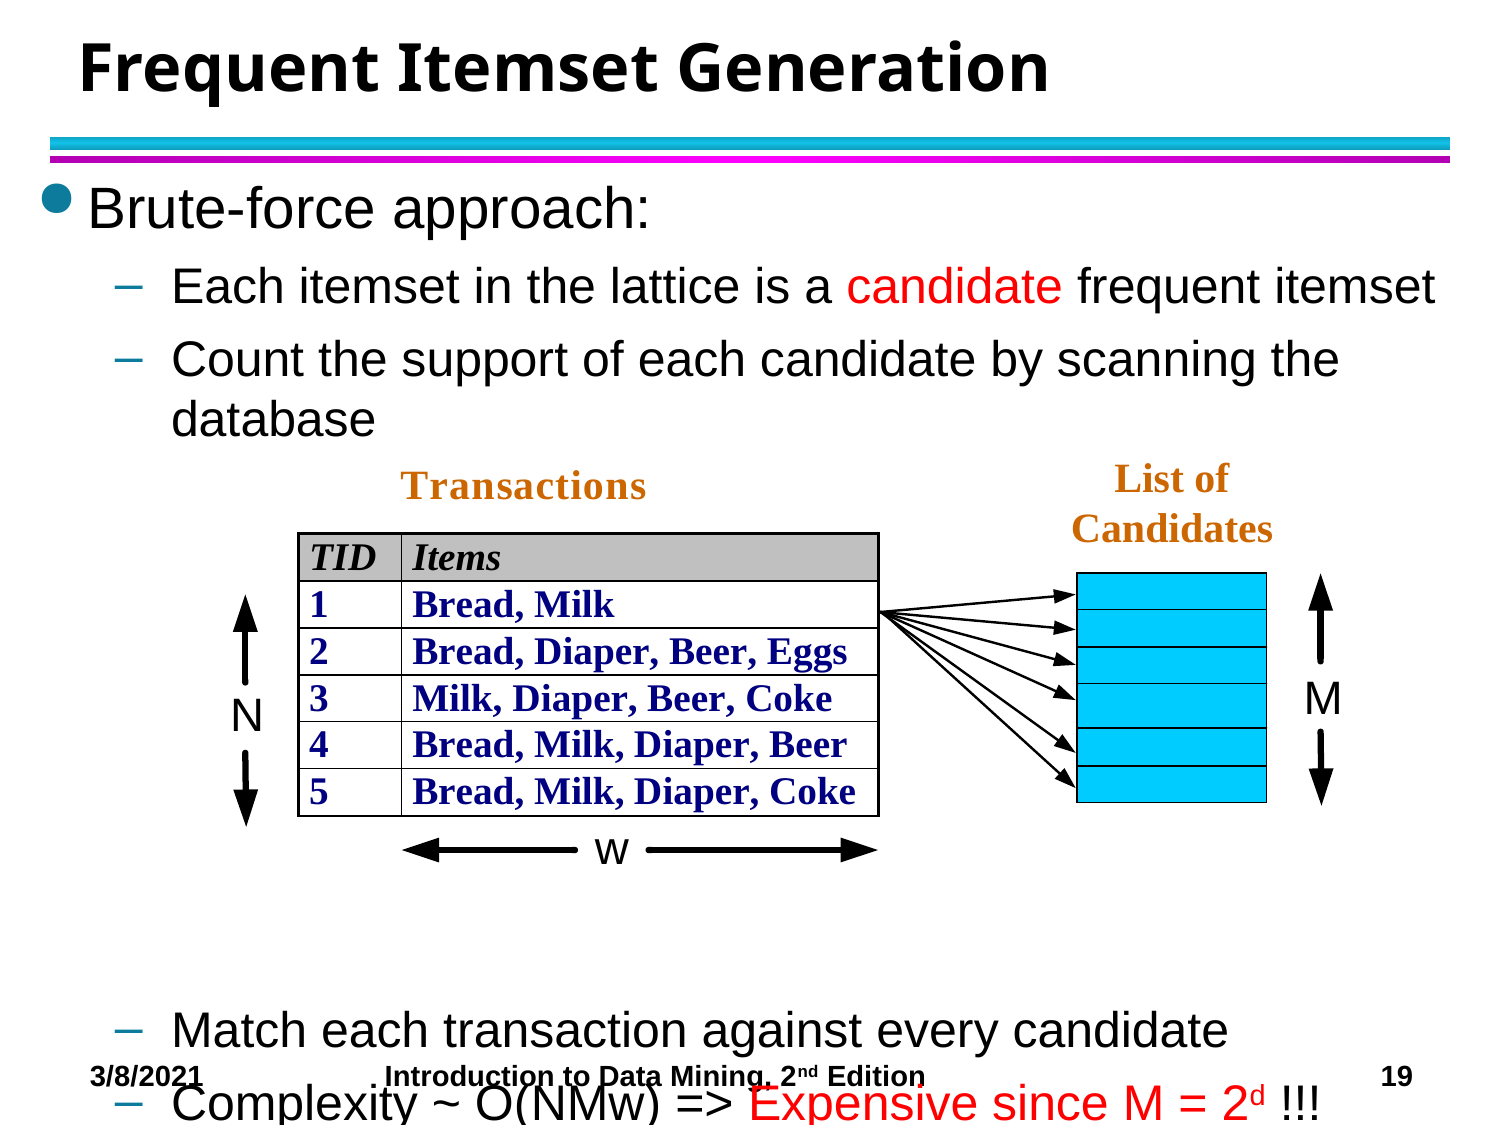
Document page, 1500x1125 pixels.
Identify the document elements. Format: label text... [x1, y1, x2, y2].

list Brute-force approach: Each itemset in the lattice is a candidate frequent itemset Count the support of each candidate by scanning the database Match each transaction against every candidate Complexity ~ O(NMw) => Expensive since M = 2d !!! [24, 162, 1475, 1050]
title Frequent Itemset Generation [62, 24, 1421, 113]
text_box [187, 449, 1383, 888]
